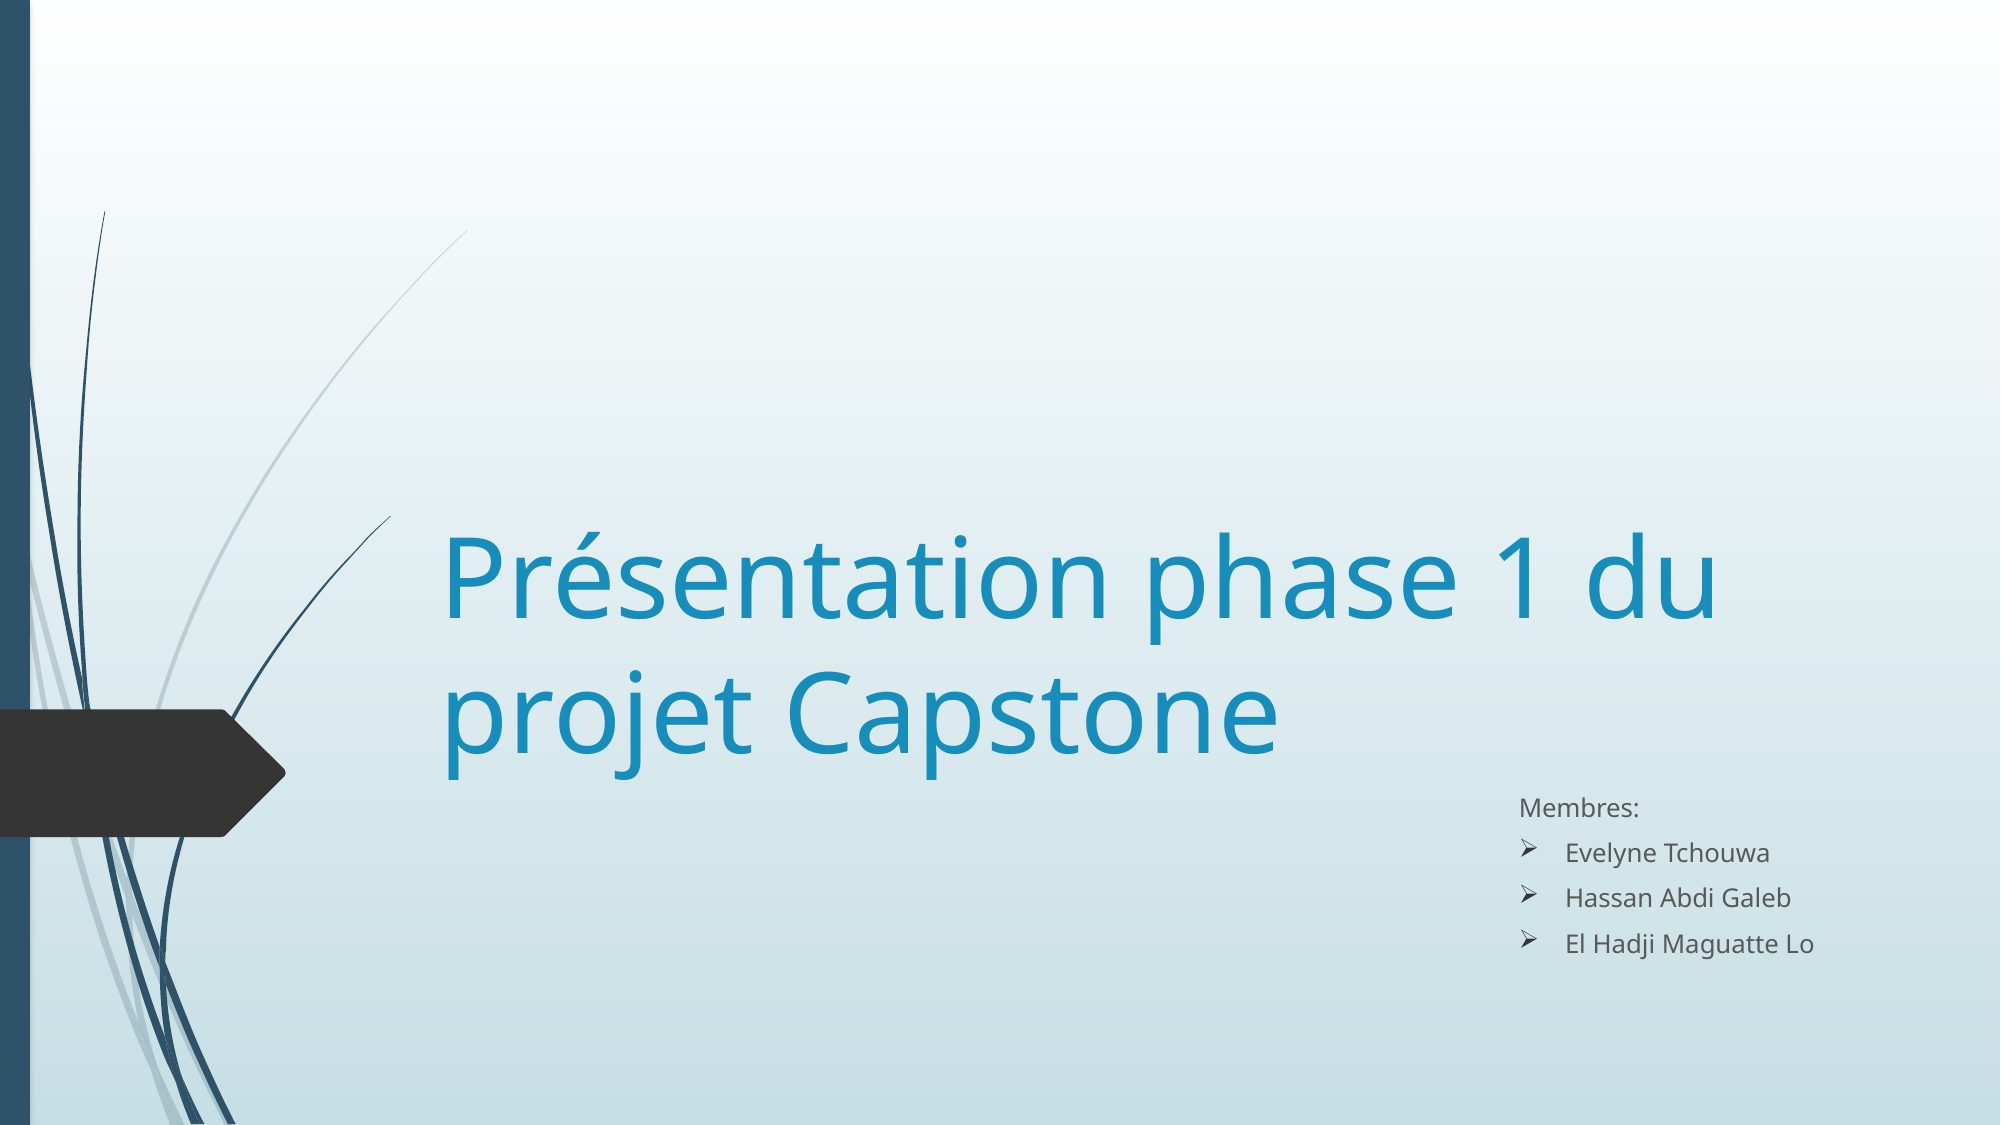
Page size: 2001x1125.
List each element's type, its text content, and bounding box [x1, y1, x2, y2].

title Présentation phase 1 du projet Capstone [424, 412, 1888, 784]
subtitle Membres: Evelyne Tchouwa Hassan Abdi Galeb El Hadji Maguatte Lo [1503, 783, 1888, 969]
